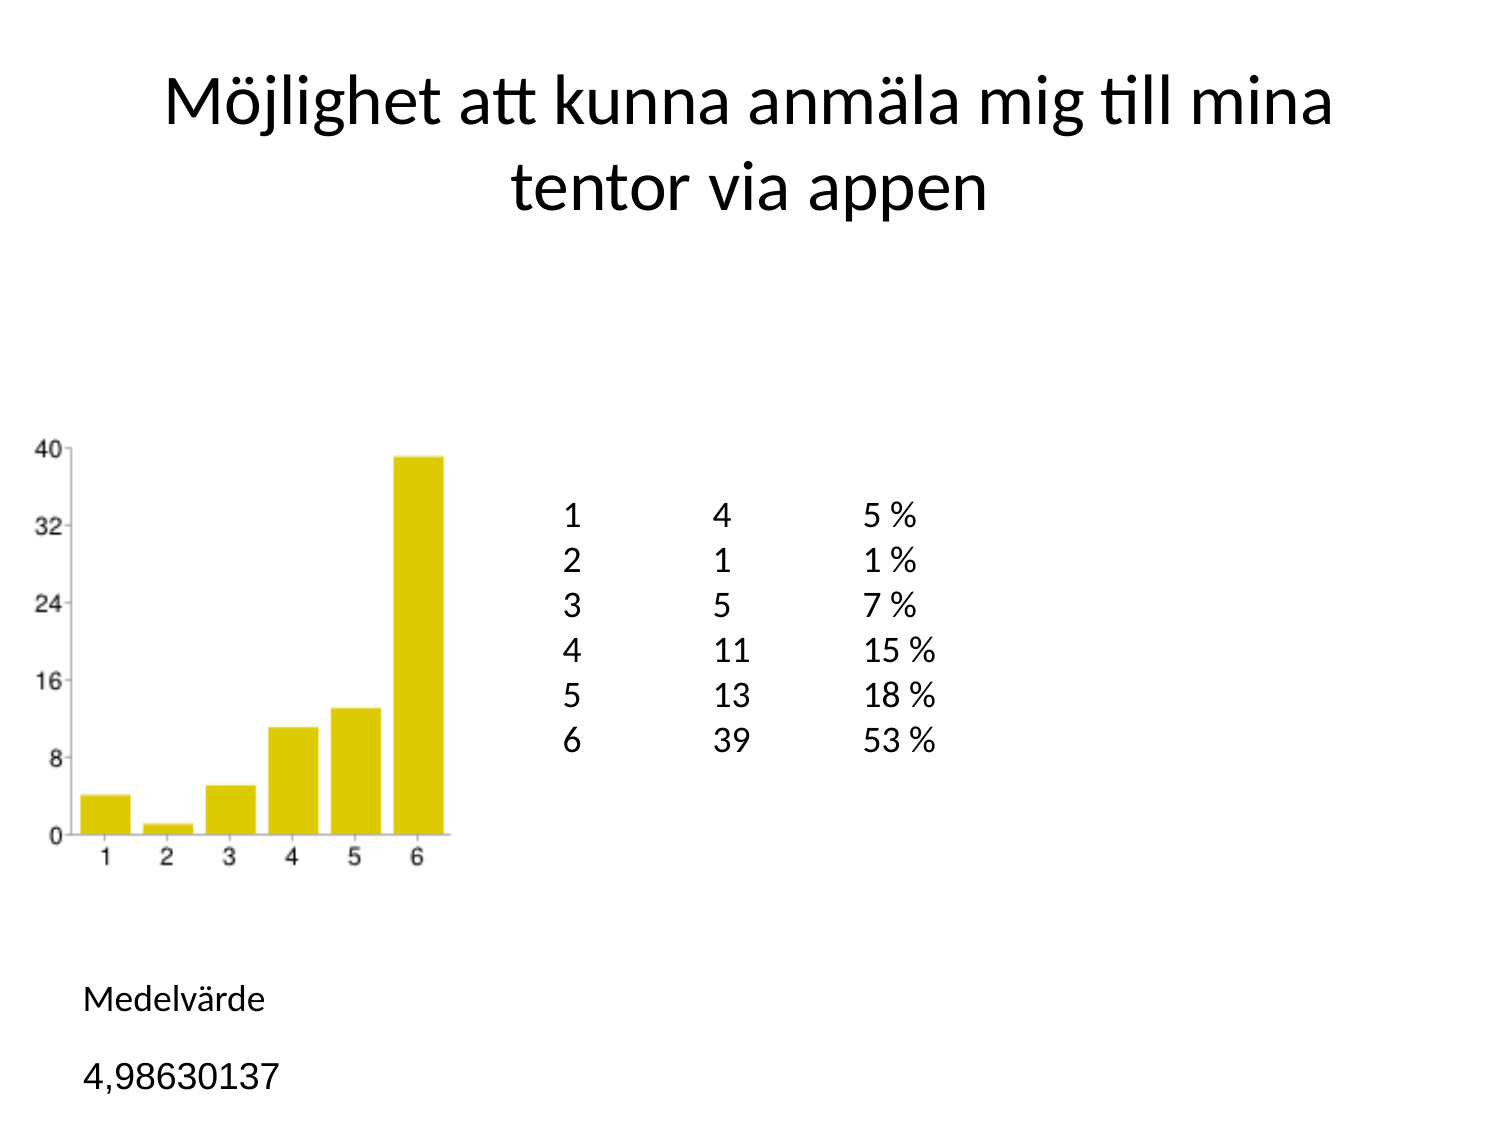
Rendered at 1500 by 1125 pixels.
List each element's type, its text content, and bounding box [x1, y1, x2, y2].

picture [31, 437, 751, 876]
title Möjlighet att kunna anmäla mig till mina tentor via appen [75, 45, 1425, 233]
text_box 1 4 5 % 2 1 1 % 3 5 7 % 4 11 15 % 5 13 18 % 6 39 53 % [756, 483, 1298, 768]
text_box 4,98630137 [68, 1045, 296, 1105]
text_box Medelvärde [68, 966, 281, 1027]
